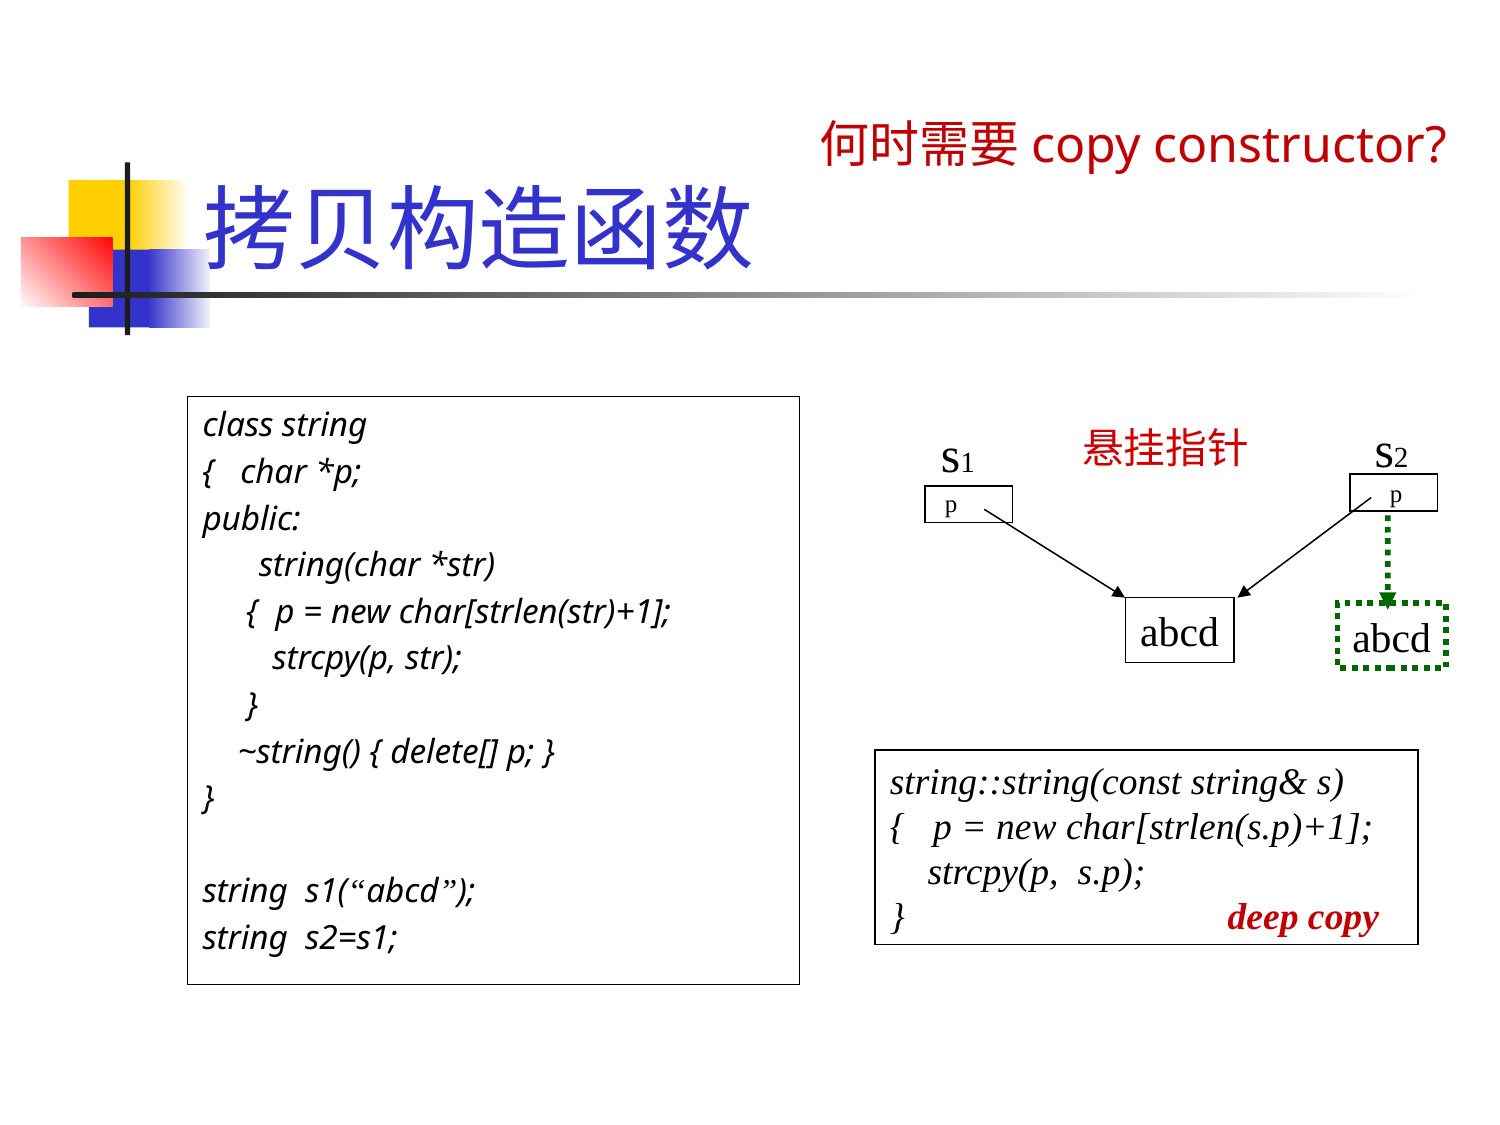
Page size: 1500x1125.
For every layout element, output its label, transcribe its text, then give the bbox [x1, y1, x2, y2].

text_box [1381, 597, 1394, 610]
text_box [1349, 474, 1375, 501]
text_box p [930, 491, 973, 526]
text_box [1237, 497, 1372, 598]
text_box string::string(const string& s) { p = new char[strlen(s.p)+1]; strcpy(p, s.p); } deep copy [874, 749, 1418, 945]
text_box s2 [1359, 410, 1424, 485]
text_box 何时需要copy constructor? [804, 105, 1463, 181]
text_box 悬挂指针 [1067, 414, 1265, 480]
text_box abcd [1337, 603, 1447, 668]
list class string { char *p; public: string(char *str) { p = new char[strlen(str)+1]; strcpy(p, str); } ~string() { delete[] p; } } string s1(“abcd”); string s2=s1; [187, 396, 800, 985]
title 拷贝构造函数 [188, 101, 1468, 289]
text_box [984, 509, 1126, 598]
text_box [1418, 474, 1438, 511]
text_box [973, 485, 1013, 523]
text_box [924, 485, 930, 523]
text_box p [1375, 485, 1418, 515]
text_box abcd [1125, 597, 1235, 663]
text_box s1 [926, 415, 991, 491]
